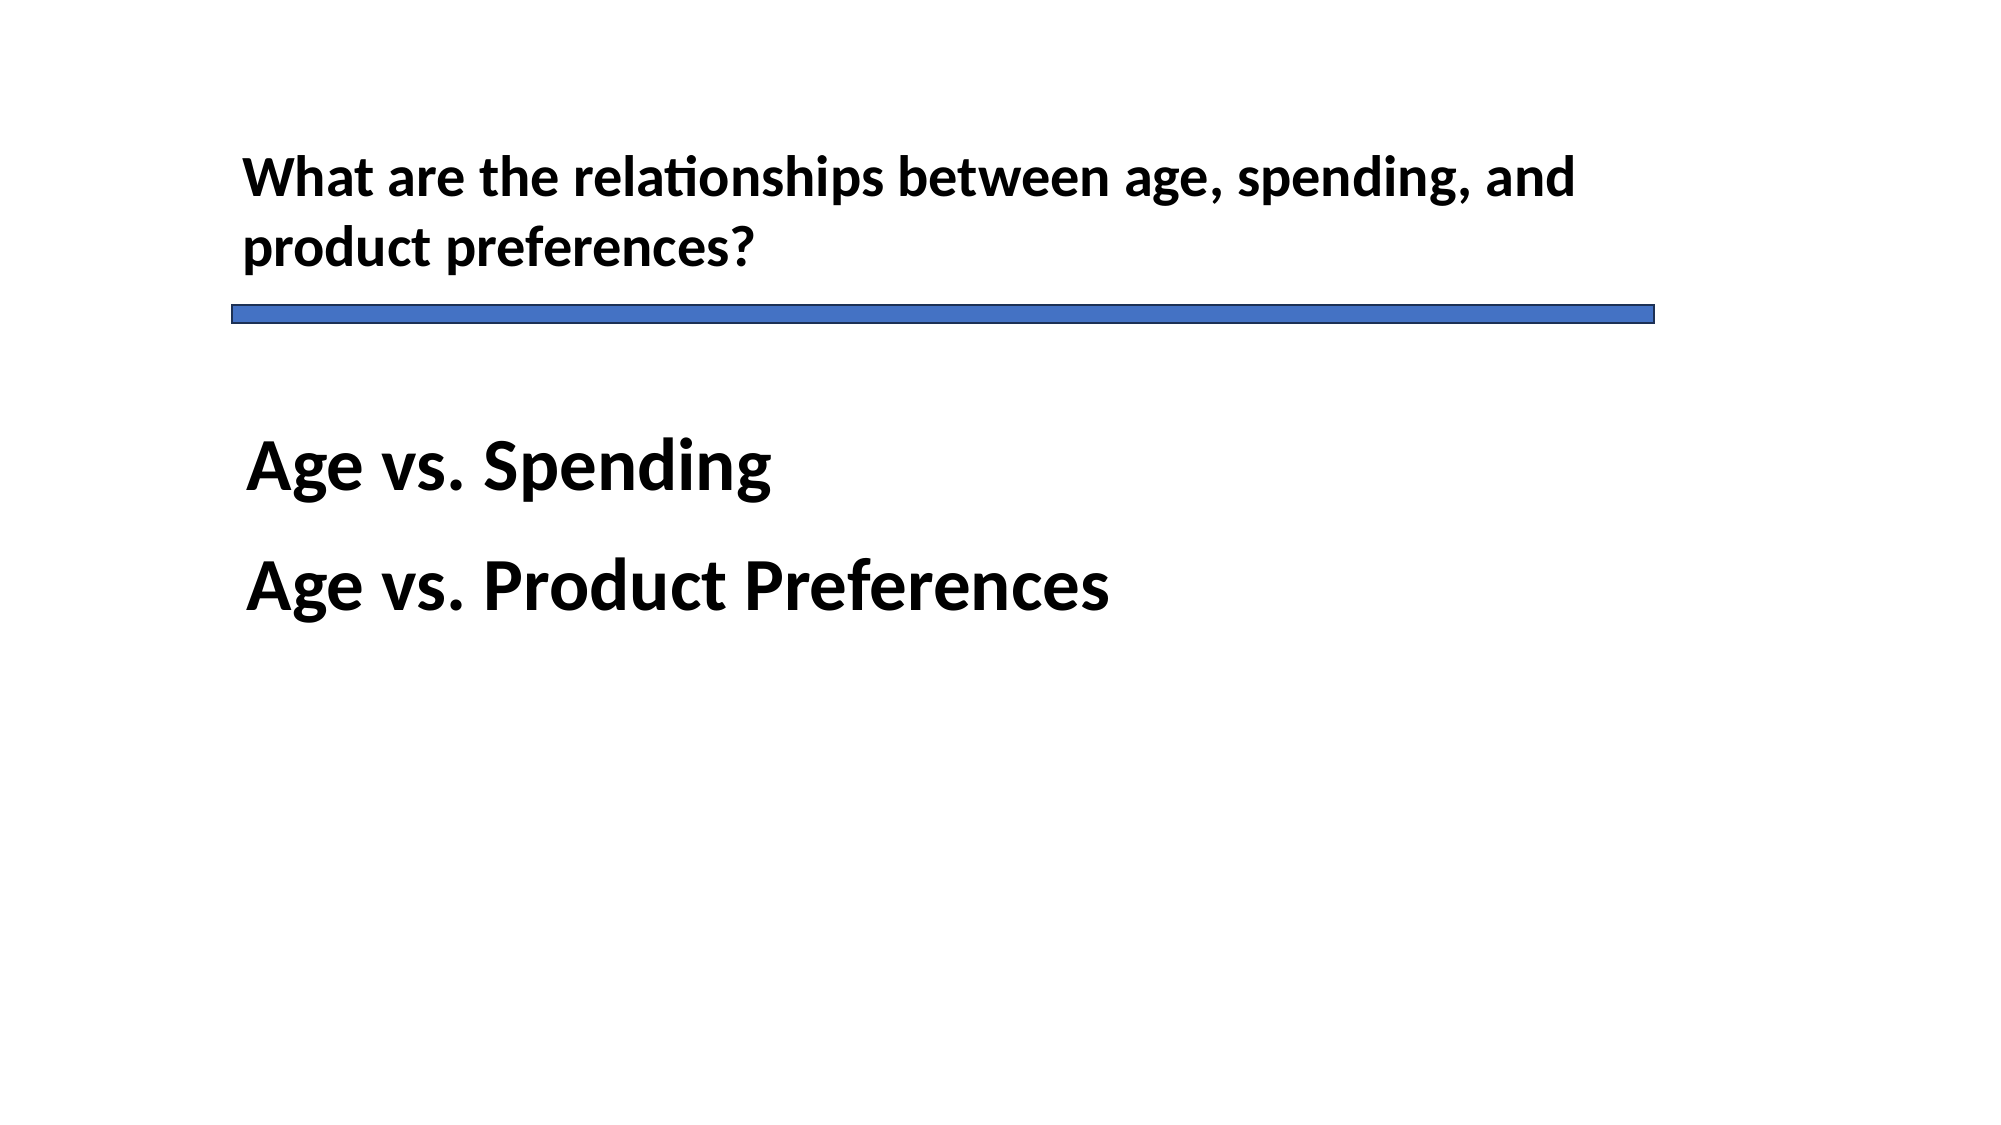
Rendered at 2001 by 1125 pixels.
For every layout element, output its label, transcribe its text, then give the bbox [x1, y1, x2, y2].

text_box [231, 304, 1655, 324]
text_box What are the relationships between age, spending, and product preferences? [227, 130, 1682, 356]
text_box Age vs. Spending Age vs. Product Preferences [231, 394, 1655, 753]
